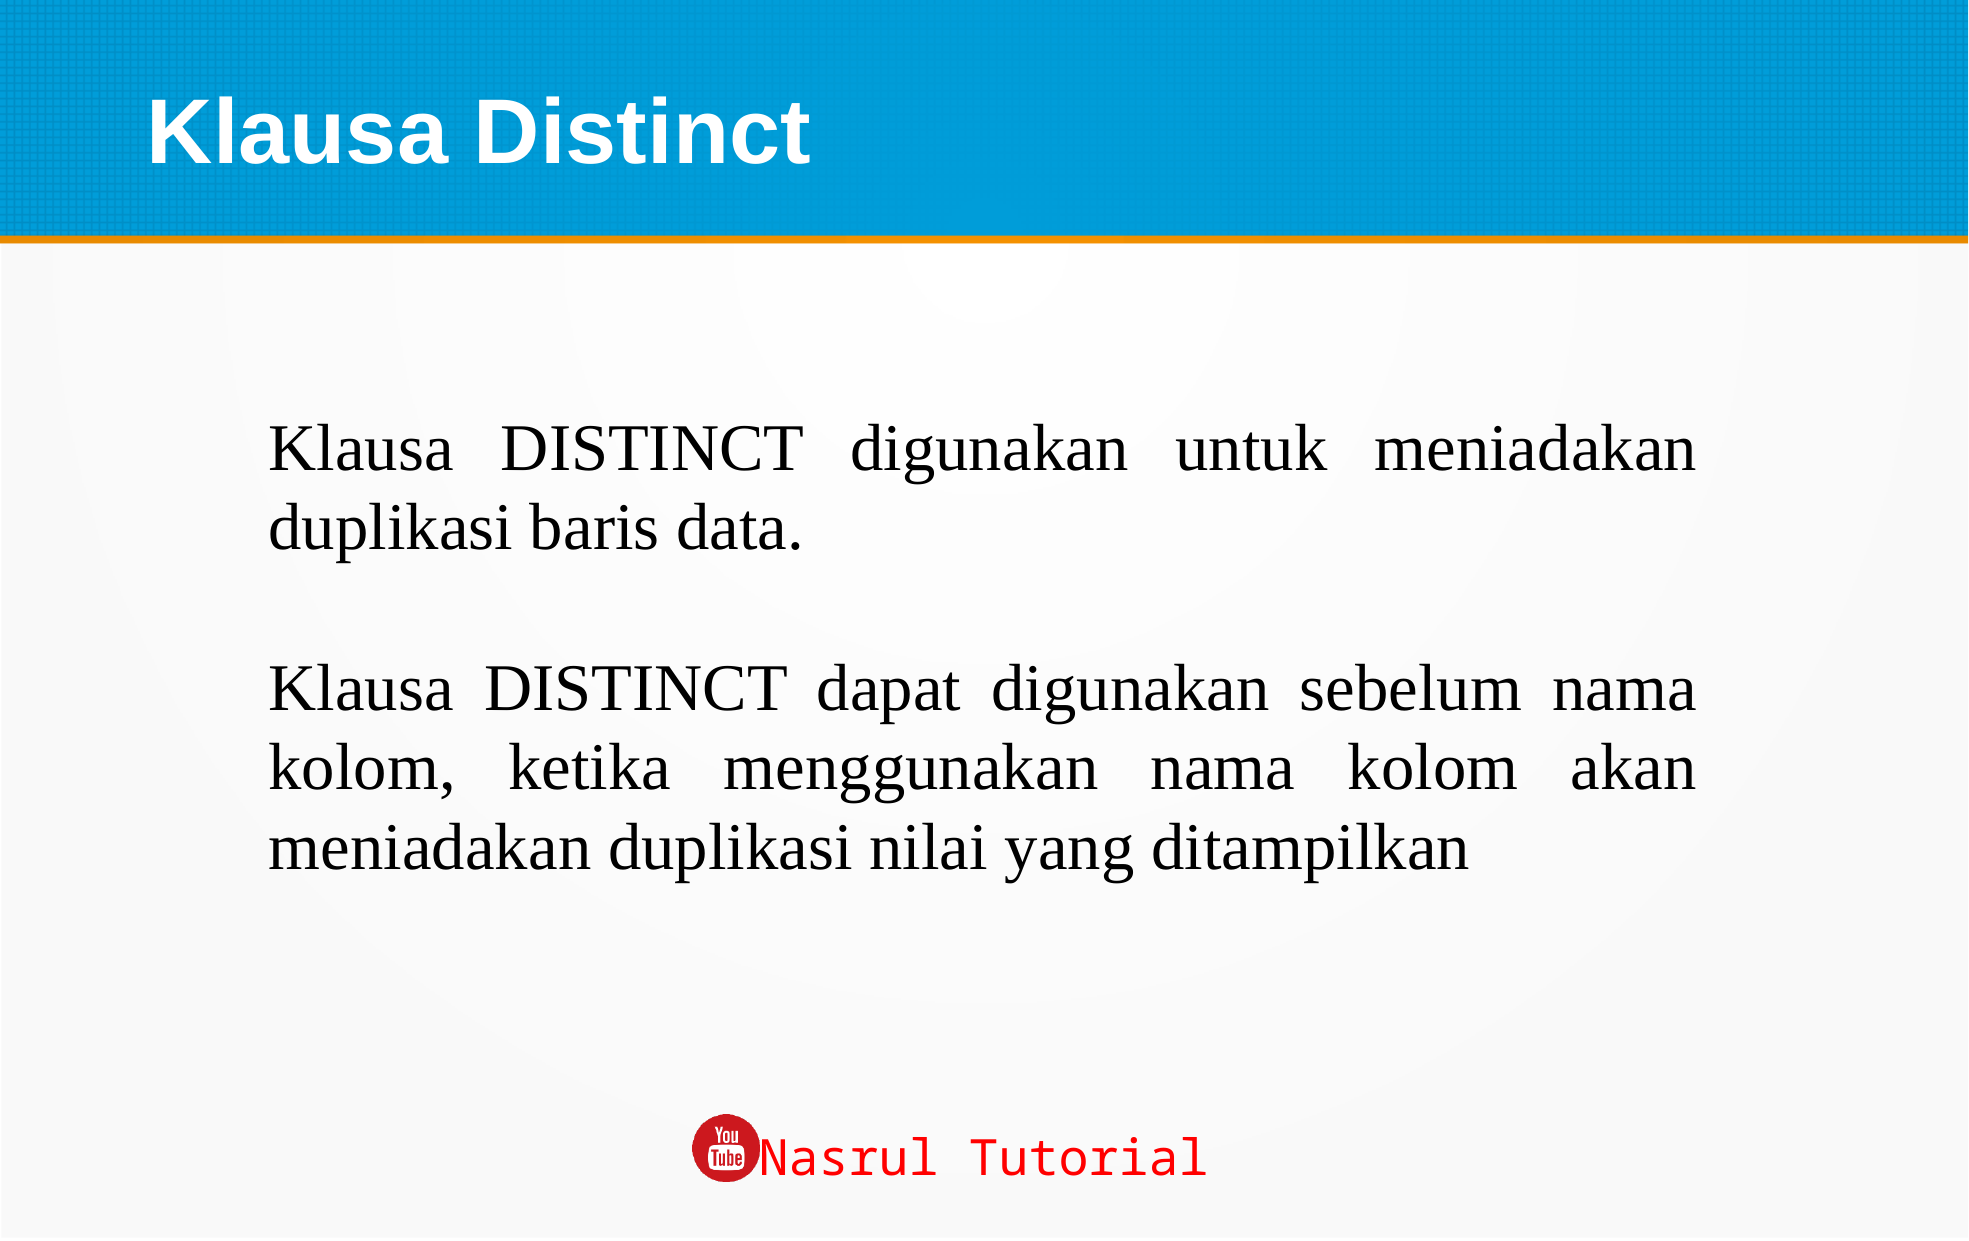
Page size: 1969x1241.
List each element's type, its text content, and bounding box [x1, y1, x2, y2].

picture [0, 236, 1969, 1241]
text_box Klausa DISTINCT digunakan untuk meniadakan duplikasi baris data. Klausa DISTINCT dapat digunakan sebelum nama kolom, ketika menggunakan nama kolom akan meniadakan duplikasi nilai yang ditampilkan [253, 396, 1715, 957]
text_box Klausa Distinct [131, 74, 1248, 192]
